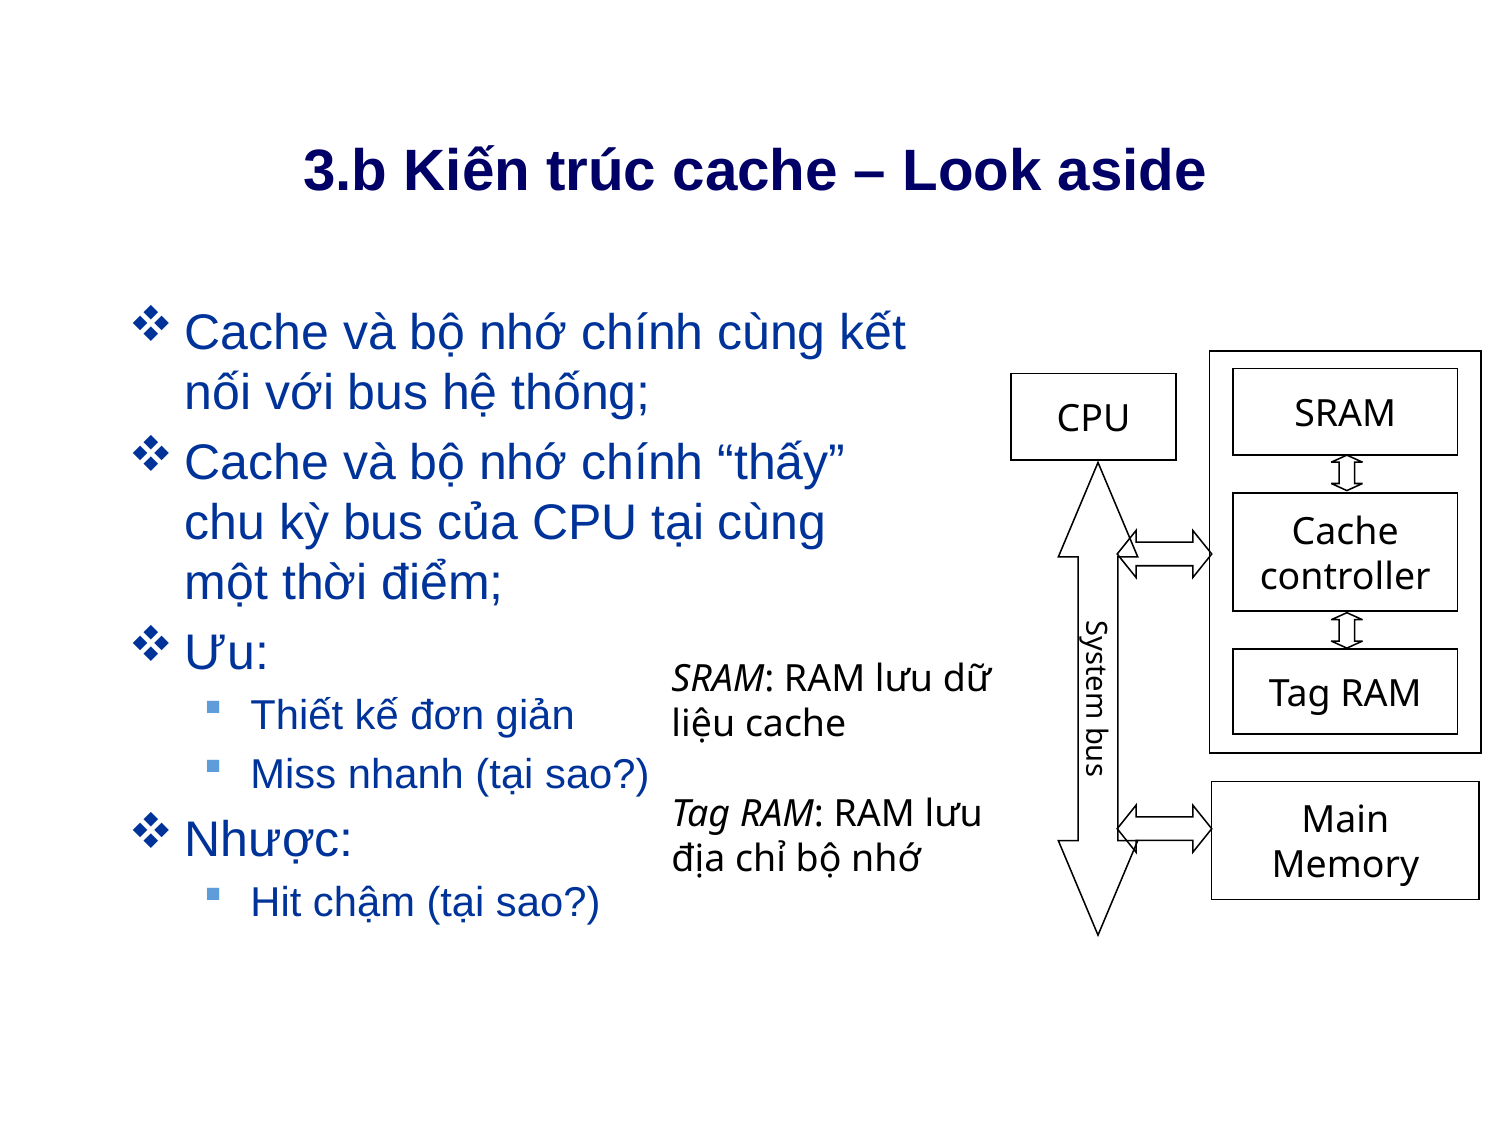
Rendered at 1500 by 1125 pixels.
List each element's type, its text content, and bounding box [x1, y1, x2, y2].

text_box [1010, 351, 1482, 936]
text_box SRAM: RAM lưu dữ liệu cache Tag RAM: RAM lưu địa chỉ bộ nhớ [656, 646, 1005, 887]
title 3.b Kiến trúc cache – Look aside [37, 125, 1474, 211]
list Cache và bộ nhớ chính cùng kết nối với bus hệ thống; Cache và bộ nhớ chính “thấy” chu kỳ bus của CPU tại cùng một thời điểm; Ưu: Thiết kế đơn giản Miss nhanh (tại sao?) Nhược: Hit chậm (tại sao?) [113, 292, 929, 1006]
